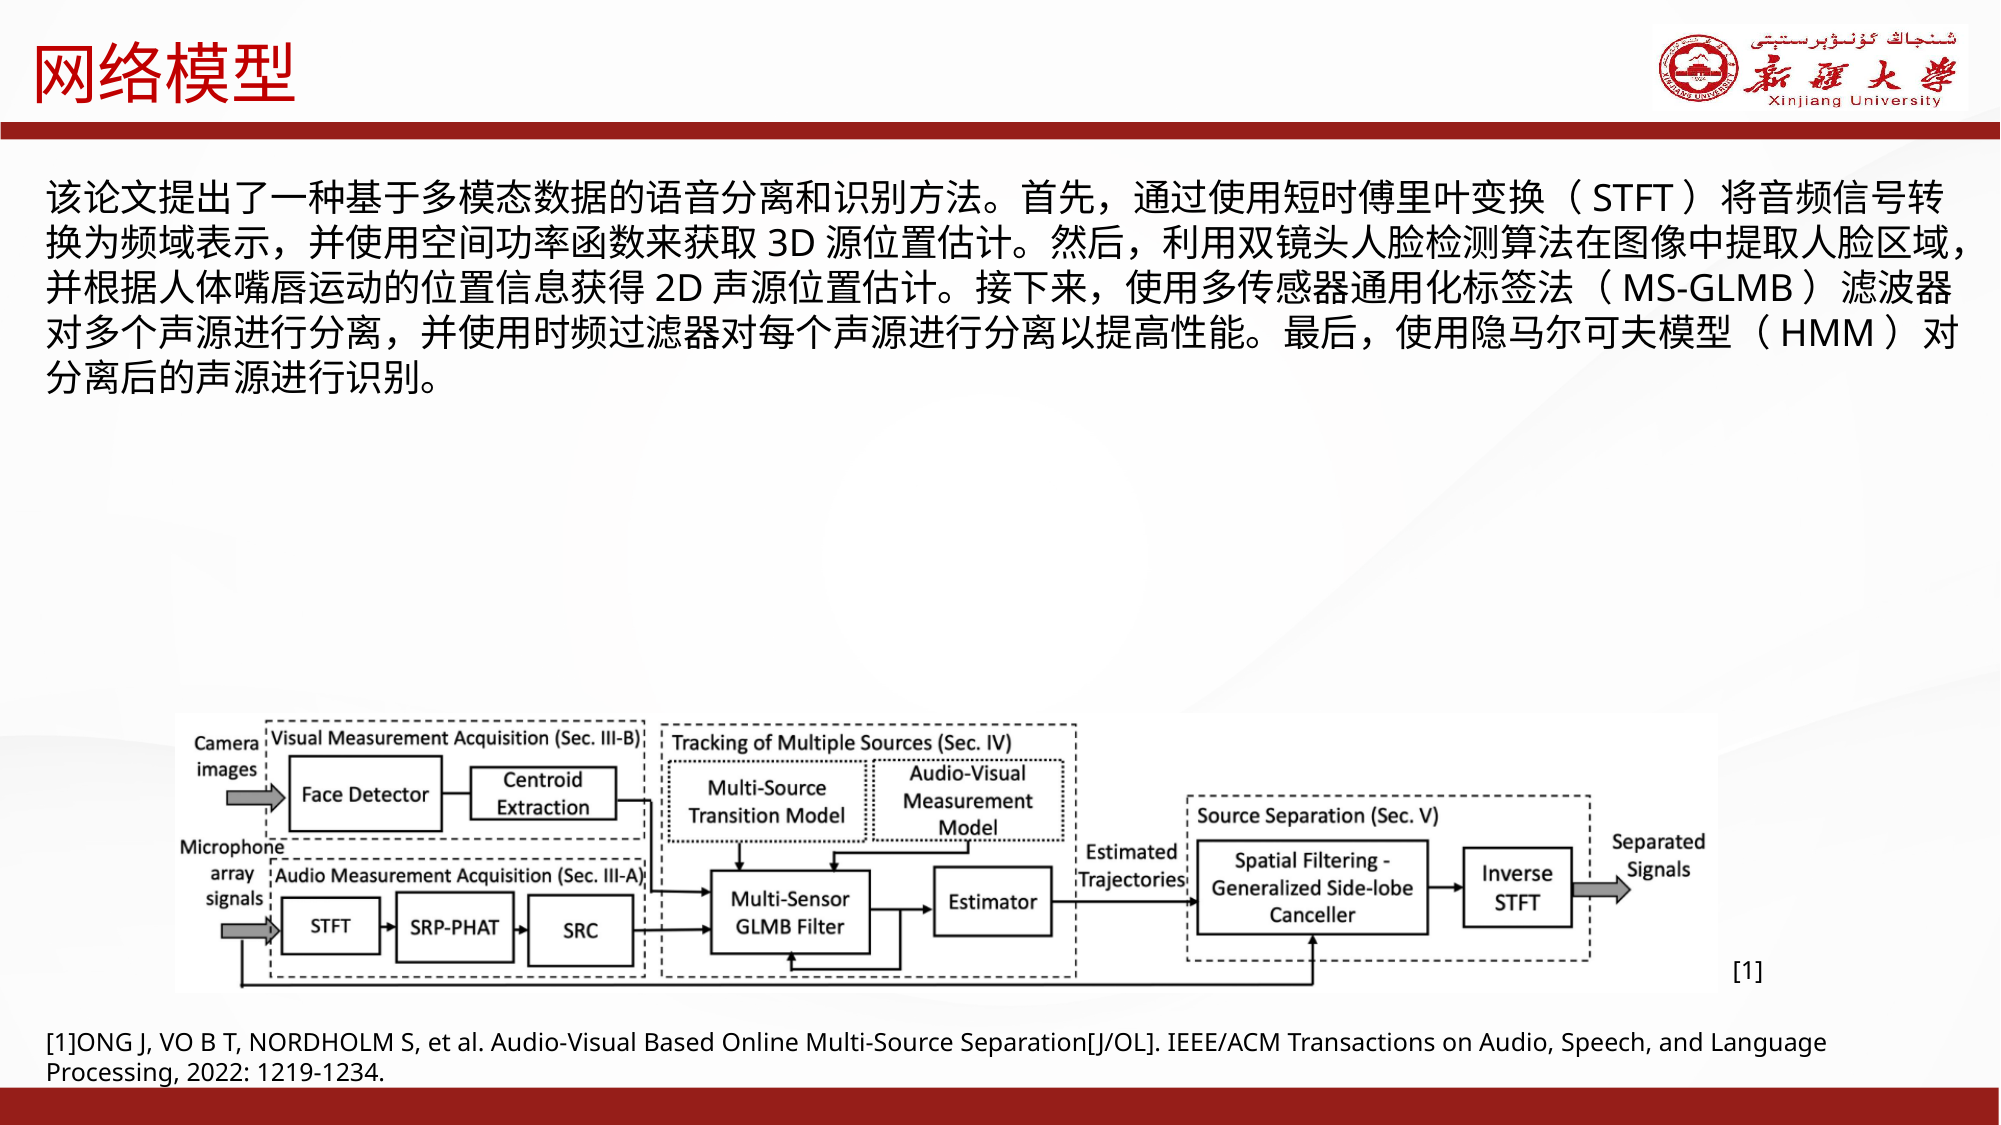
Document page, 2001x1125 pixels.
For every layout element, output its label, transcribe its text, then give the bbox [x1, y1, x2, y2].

text_box 网络模型 [31, 24, 1423, 113]
text_box [0, 1086, 2000, 1125]
text_box [0, 121, 2000, 140]
text_box [1] [1718, 947, 1788, 992]
picture [0, 0, 2000, 121]
picture [0, 140, 2000, 1086]
text_box 该论文提出了一种基于多模态数据的语音分离和识别方法。首先，通过使用短时傅里叶变换（STFT）将音频信号转换为频域表示，并使用空间功率函数来获取3D源位置估计。然后，利用双镜头人脸检测算法在图像中提取人脸区域，并根据人体嘴唇运动的位置信息获得2D声源位置估计。接下来，使用多传感器通用化标签法（MS-GLMB）滤波器对多个声源进行分离，并使用时频过滤器对每个声源进行分离以提高性能。最后，使用隐马尔可夫模型（HMM）对分离后的声源进行识别。 [31, 166, 1983, 407]
text_box [1]ONG J, VO B T, NORDHOLM S, et al. Audio-Visual Based Online Multi-Source Separation[J/OL]. IEEE/ACM Transactions on Audio, Speech, and Language Processing, 2022: 1219-1234. [31, 1019, 1898, 1061]
